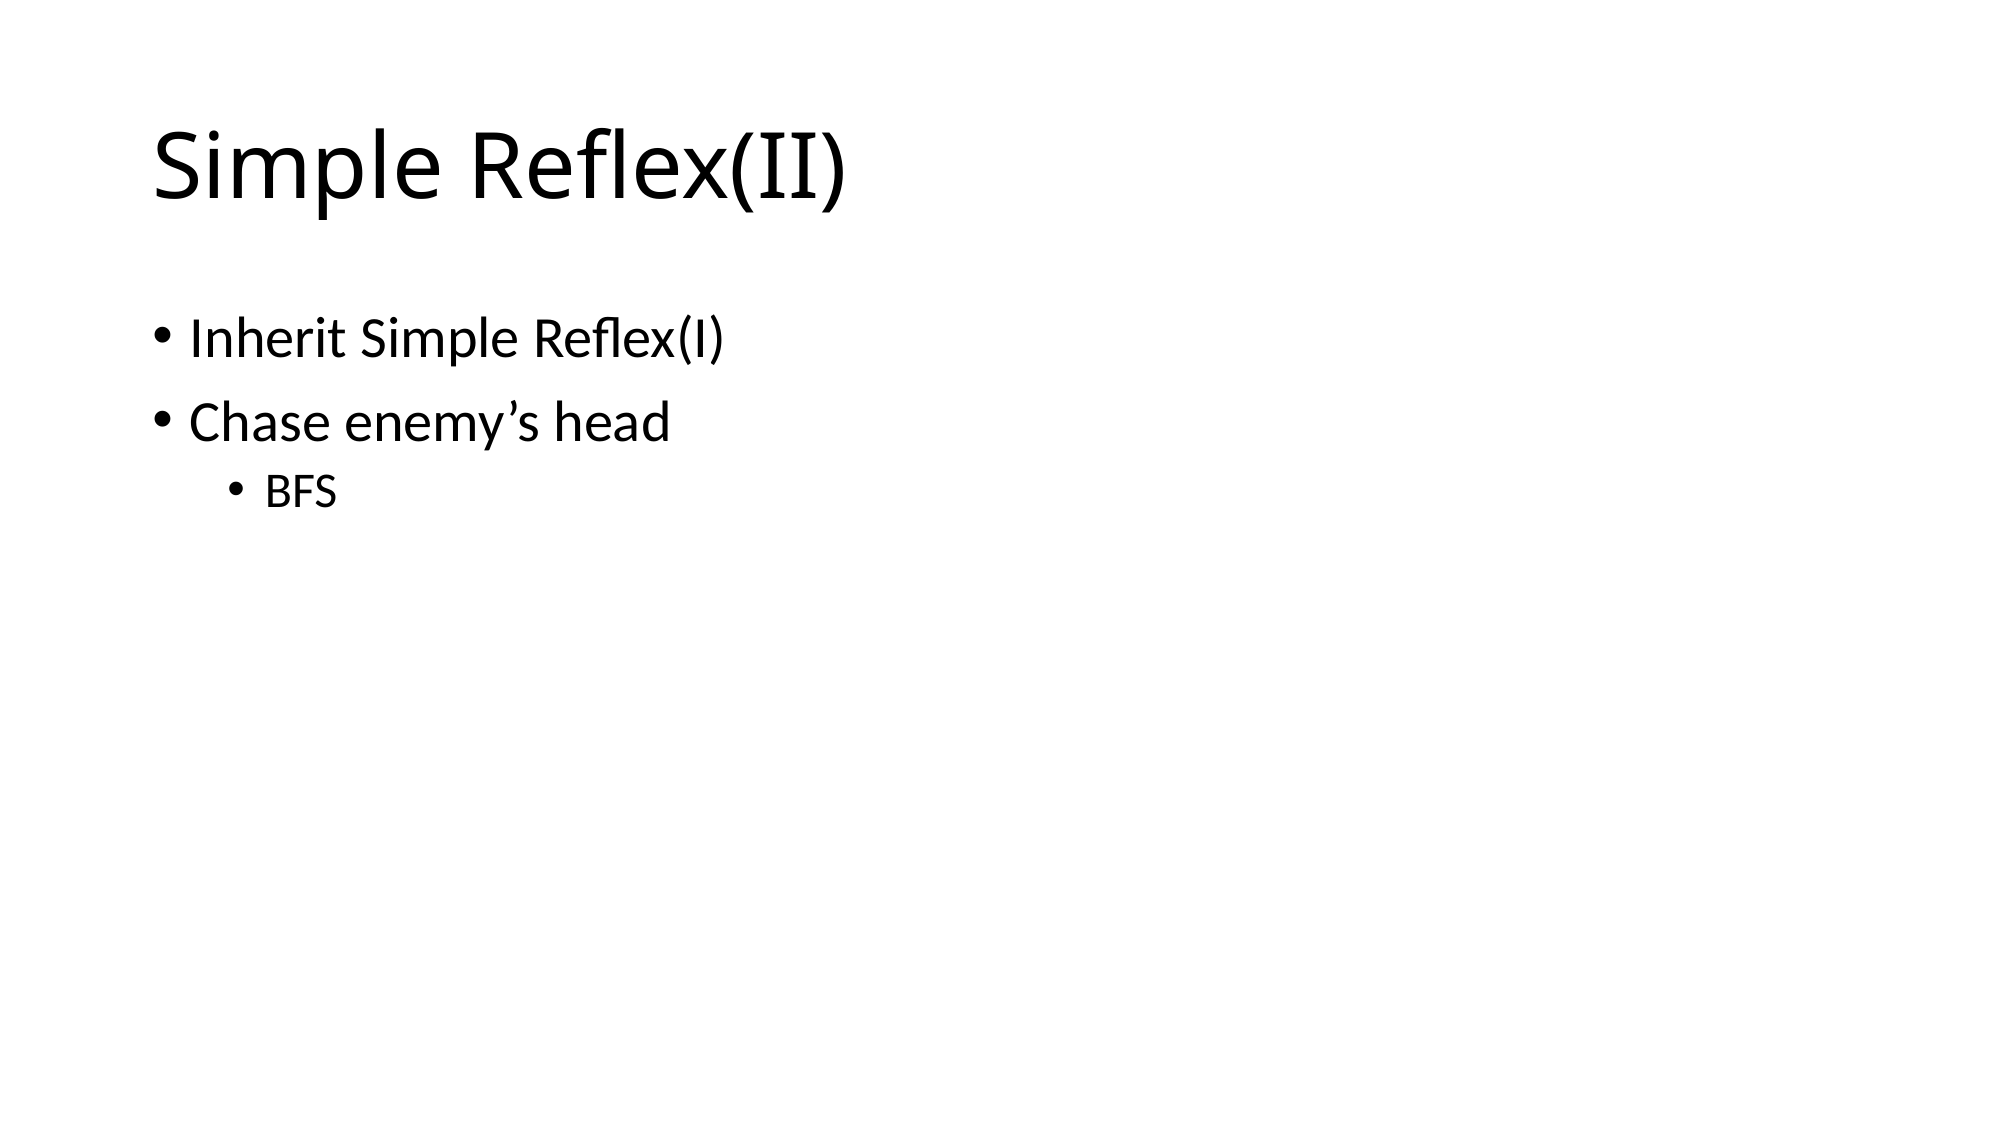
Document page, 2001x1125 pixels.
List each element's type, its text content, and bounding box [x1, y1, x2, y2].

list Inherit Simple Reflex(I) Chase enemy’s head BFS [137, 299, 1863, 1014]
title Simple Reflex(II) [137, 59, 1863, 278]
